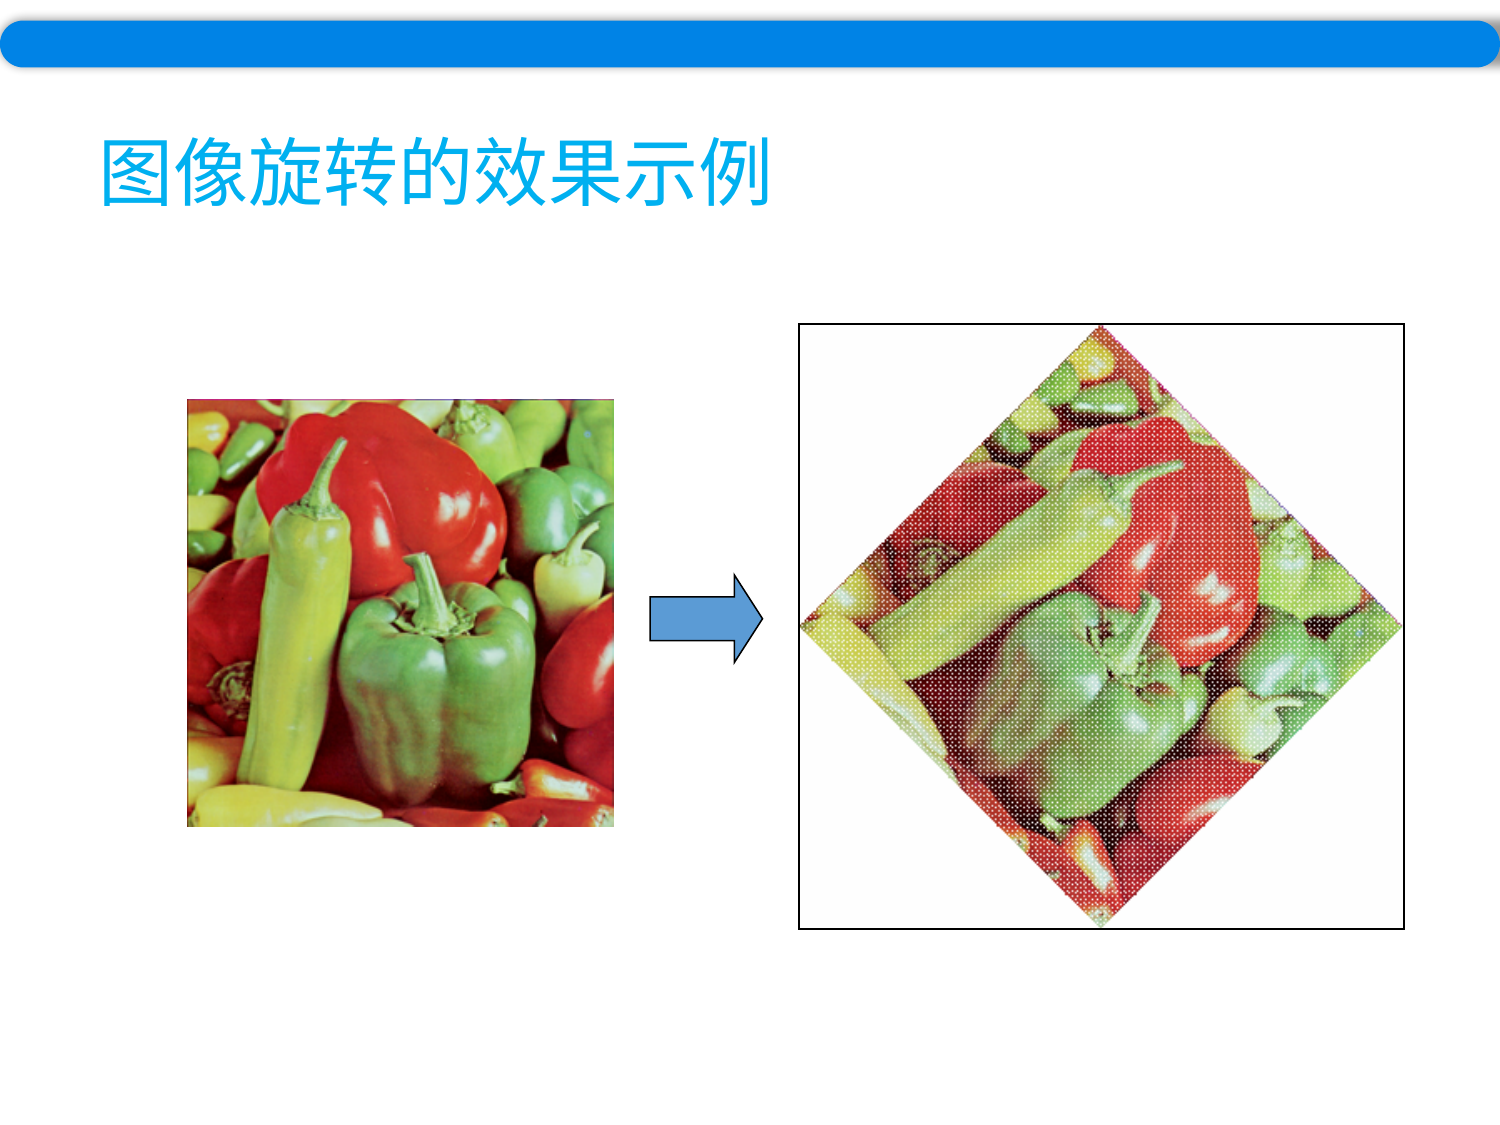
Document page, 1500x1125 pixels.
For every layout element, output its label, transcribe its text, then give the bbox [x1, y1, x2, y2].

text_box [650, 574, 763, 663]
picture [187, 399, 614, 827]
text_box [0, 19, 1500, 69]
title 图像旋转的效果示例 [83, 116, 872, 236]
picture [799, 324, 1404, 929]
